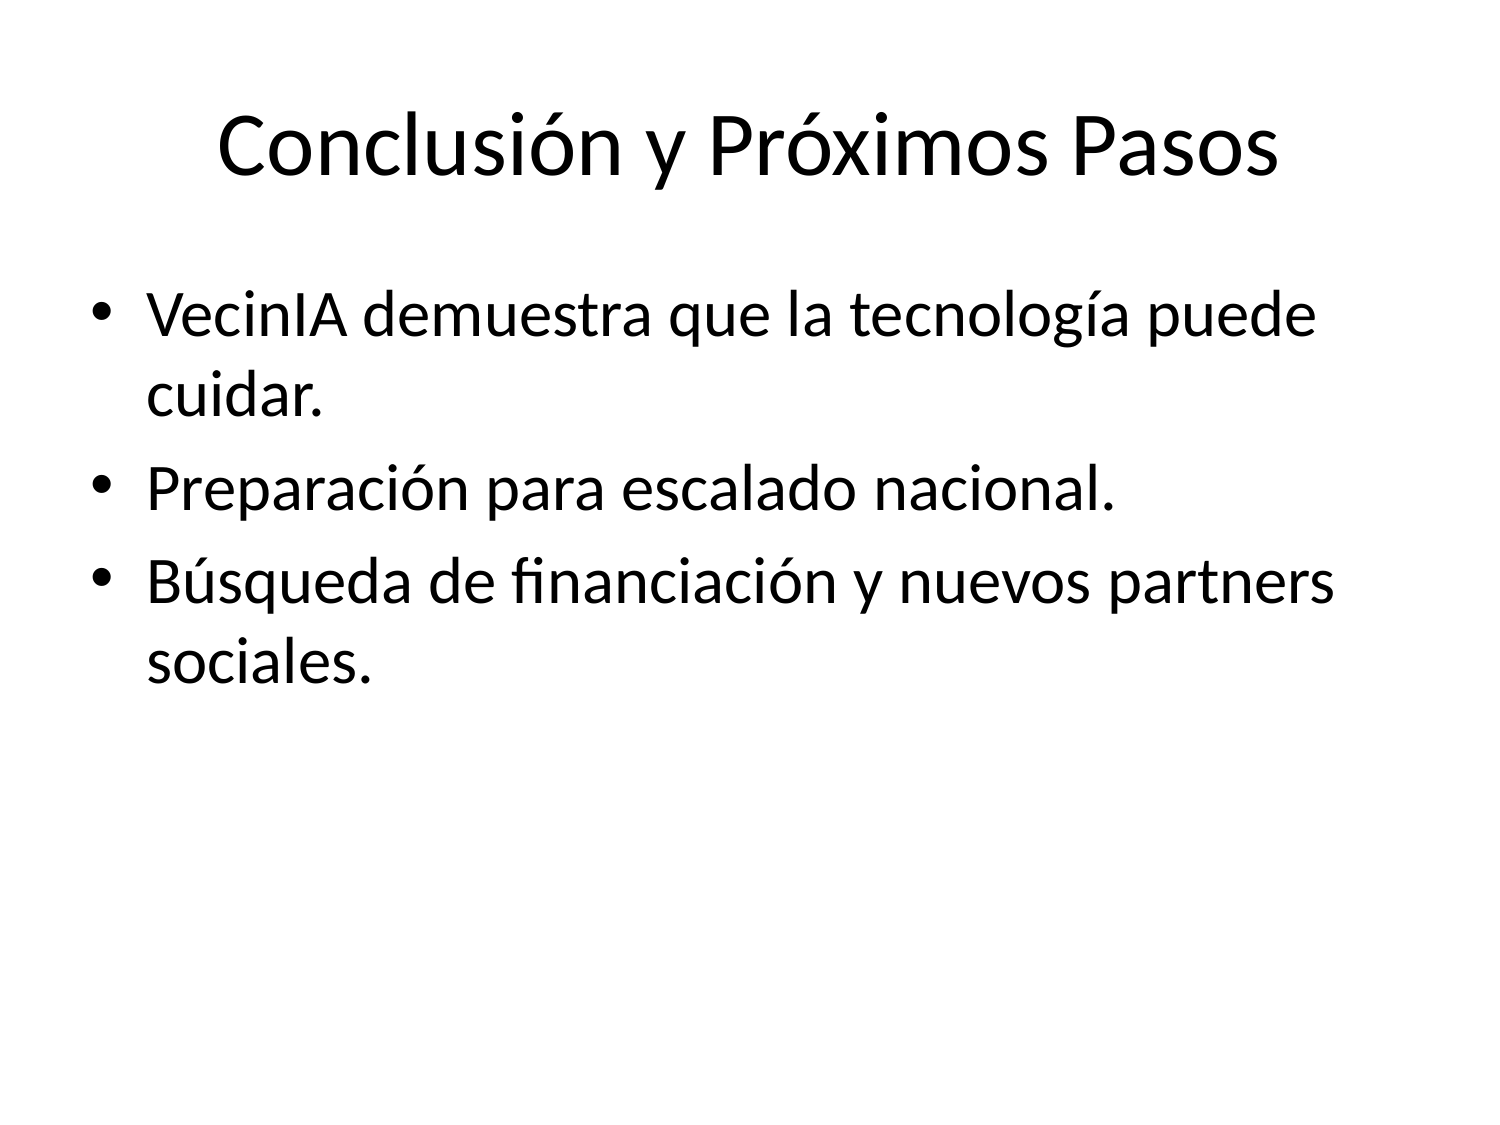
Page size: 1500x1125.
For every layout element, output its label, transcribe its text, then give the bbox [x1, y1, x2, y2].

list VecinIA demuestra que la tecnología puede cuidar. Preparación para escalado nacional. Búsqueda de financiación y nuevos partners sociales. [75, 262, 1425, 1005]
title Conclusión y Próximos Pasos [75, 45, 1425, 233]
